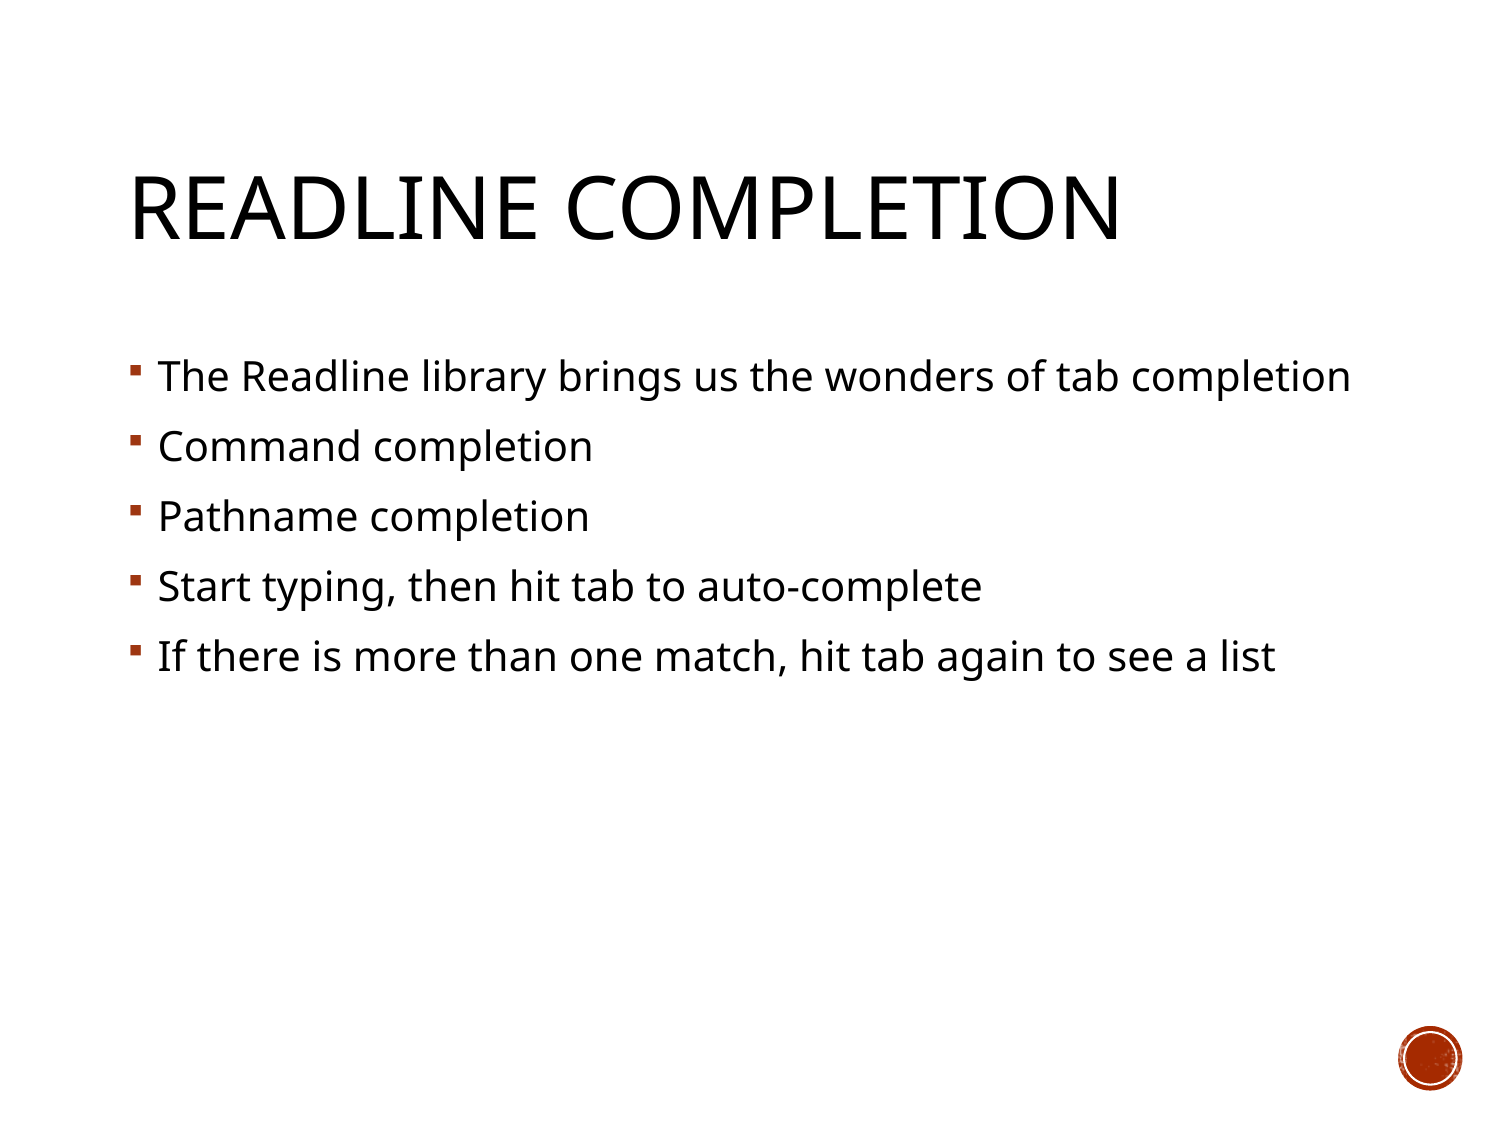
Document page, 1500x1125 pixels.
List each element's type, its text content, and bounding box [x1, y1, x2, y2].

title Readline Completion [112, 79, 1388, 344]
list The Readline library brings us the wonders of tab completion Command completion Pathname completion Start typing, then hit tab to auto-complete If there is more than one match, hit tab again to see a list [112, 348, 1388, 1013]
